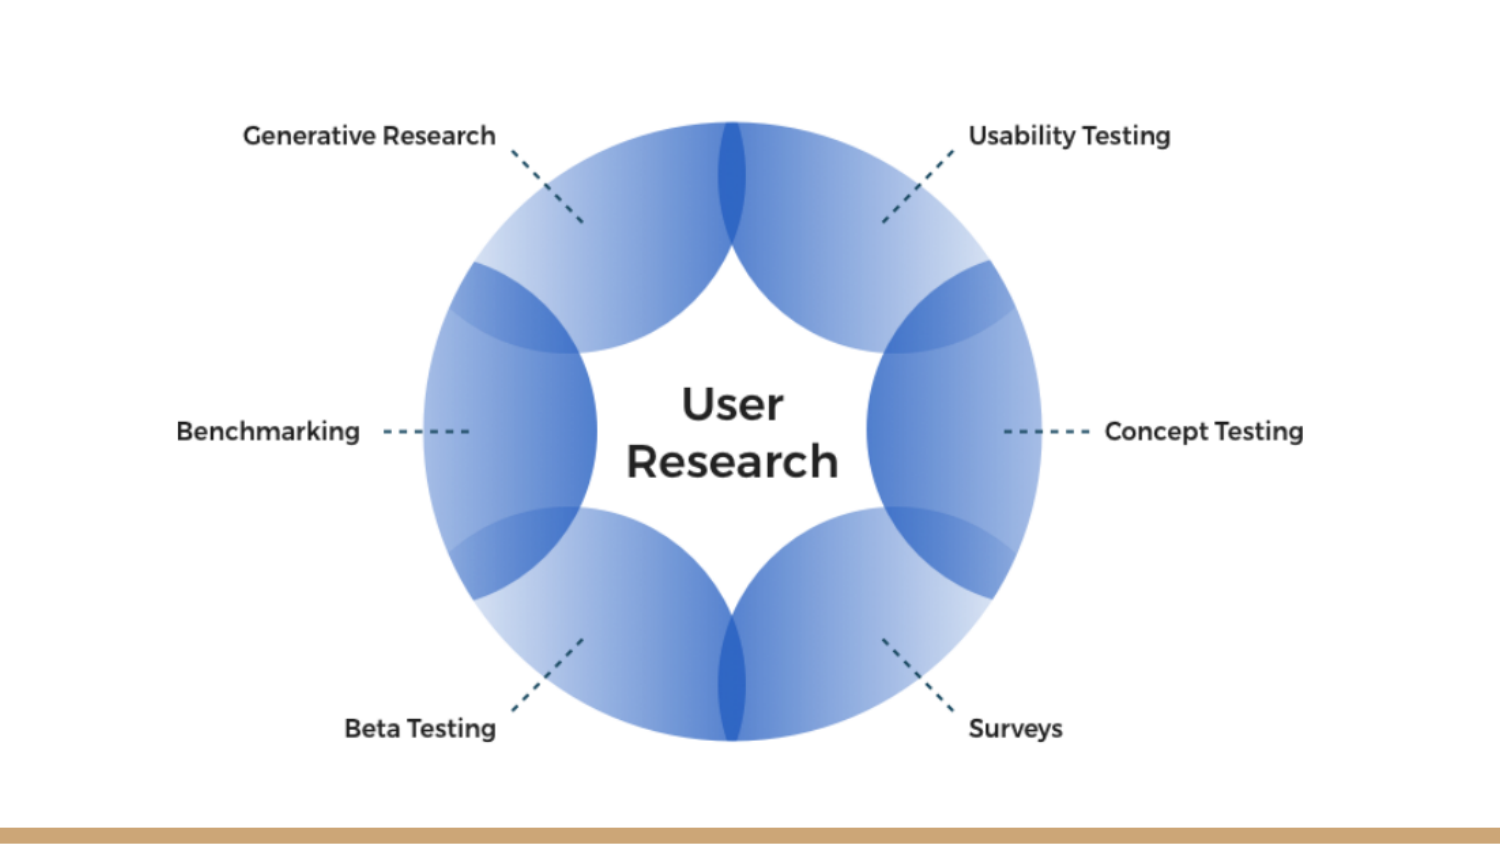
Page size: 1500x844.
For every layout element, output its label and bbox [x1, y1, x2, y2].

picture [106, 45, 1368, 798]
